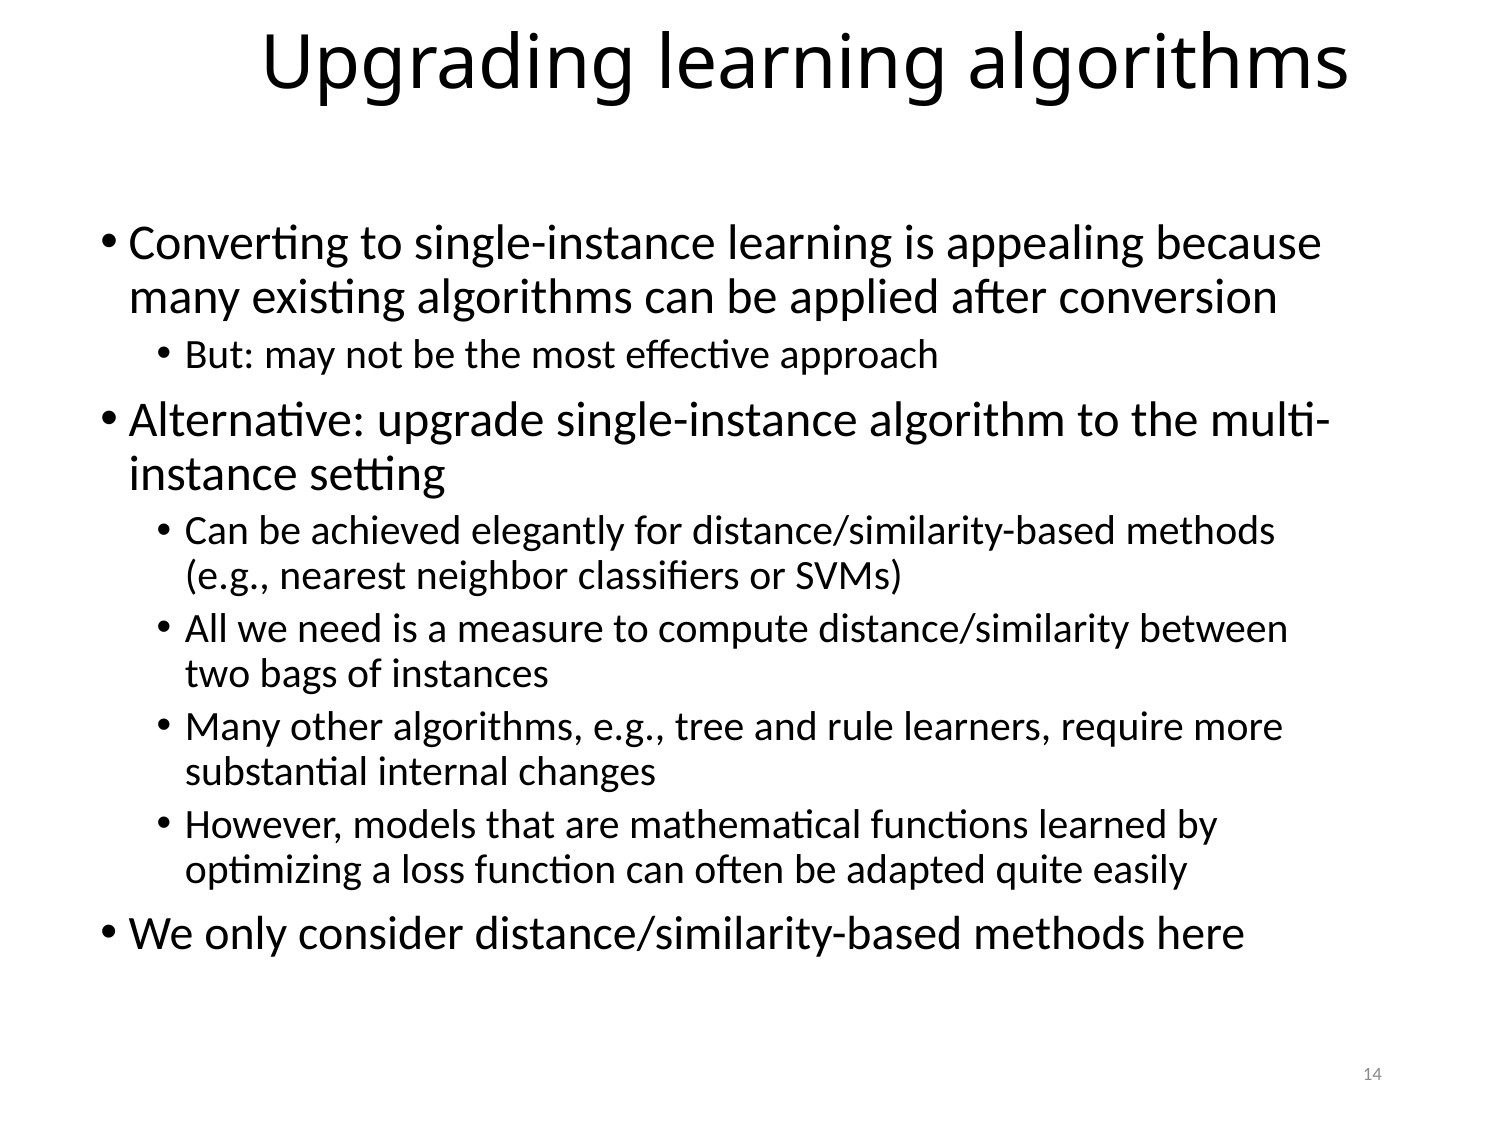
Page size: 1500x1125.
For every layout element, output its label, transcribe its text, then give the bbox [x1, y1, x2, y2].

list Converting to single-instance learning is appealing because many existing algorithms can be applied after conversion But: may not be the most effective approach Alternative: upgrade single-instance algorithm to the multi-instance setting Can be achieved elegantly for distance/similarity-based methods (e.g., nearest neighbor classifiers or SVMs) All we need is a measure to compute distance/similarity between two bags of instances Many other algorithms, e.g., tree and rule learners, require more substantial internal changes However, models that are mathematical functions learned by optimizing a loss function can often be adapted quite easily We only consider distance/similarity-based methods here [85, 209, 1350, 1011]
slide_number 14 [1059, 1042, 1397, 1103]
title Upgrading learning algorithms [245, 0, 1500, 159]
